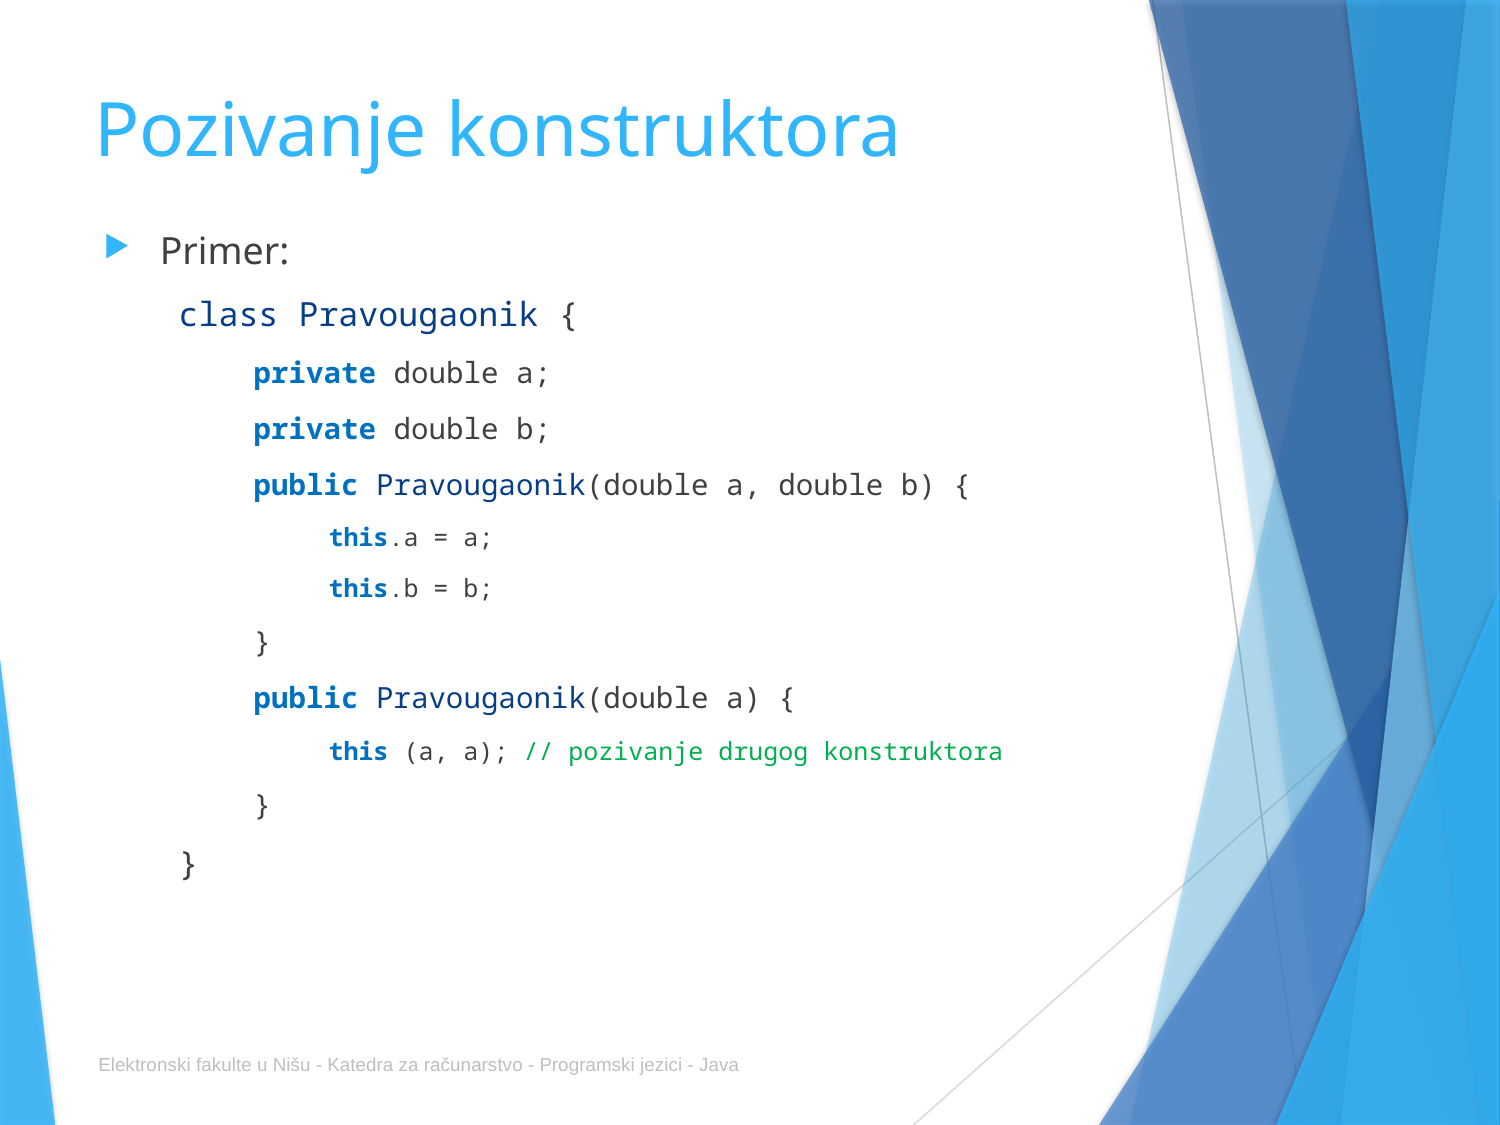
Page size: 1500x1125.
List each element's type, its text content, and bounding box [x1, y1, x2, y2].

footer Elektronski fakulte u Nišu - Katedra za računarstvo - Programski jezici - Java [83, 1034, 1141, 1094]
title Pozivanje konstruktora [79, 74, 1237, 244]
list Primer: class Pravougaonik { private double a; private double b; public Pravougaonik(double a, double b) { this.a = a; this.b = b; } public Pravougaonik(double a) { this (a, a); // pozivanje drugog konstruktora } } [88, 219, 1190, 954]
